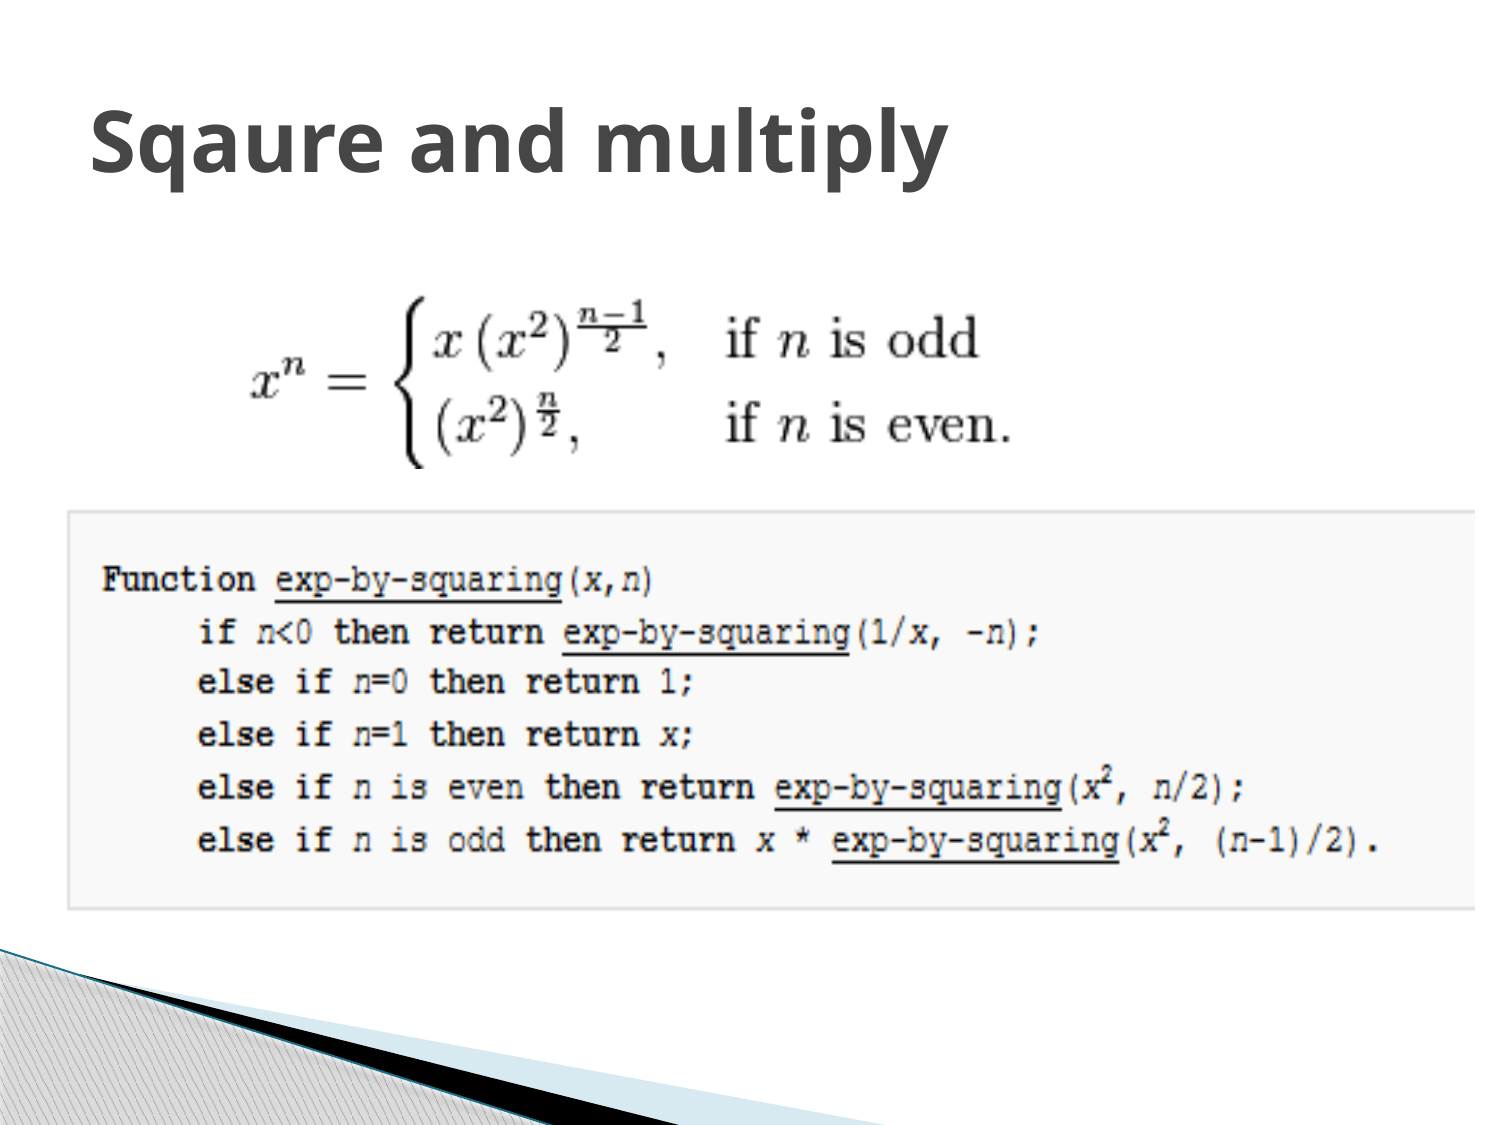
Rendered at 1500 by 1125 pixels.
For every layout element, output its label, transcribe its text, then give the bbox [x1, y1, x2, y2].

picture [187, 274, 1101, 470]
picture [53, 474, 1476, 930]
title Sqaure and multiply [75, 45, 1425, 233]
